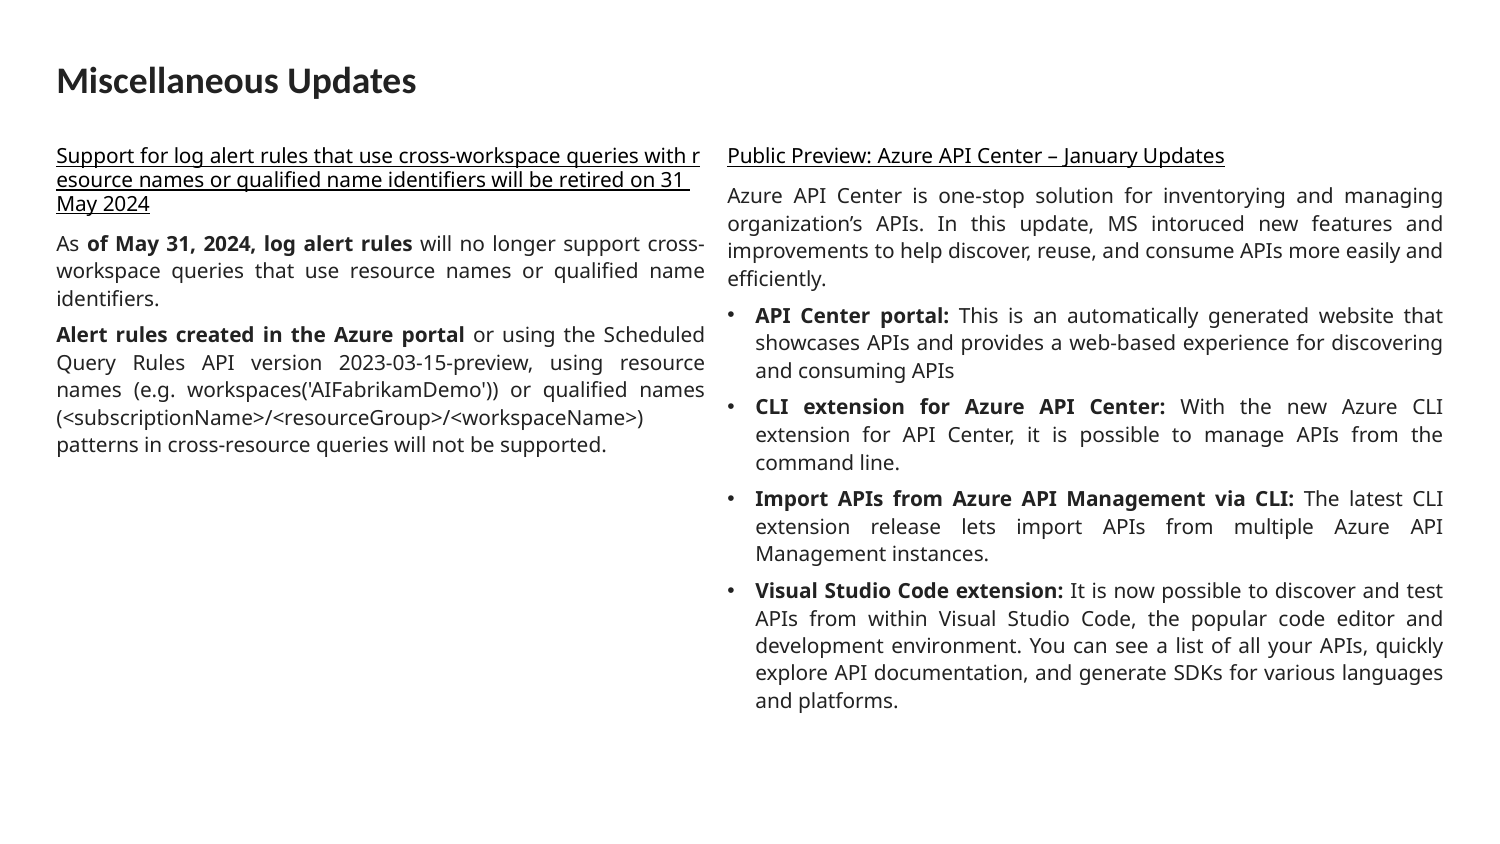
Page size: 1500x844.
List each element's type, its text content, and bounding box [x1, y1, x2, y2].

list Public Preview: Azure API Center – January Updates Azure API Center is one-stop solution for inventorying and managing organization’s APIs. In this update, MS intoruced new features and improvements to help discover, reuse, and consume APIs more easily and efficiently. API Center portal: This is an automatically generated website that showcases APIs and provides a web-based experience for discovering and consuming APIs CLI extension for Azure API Center: With the new Azure CLI extension for API Center, it is possible to manage APIs from the command line. Import APIs from Azure API Management via CLI: The latest CLI extension release lets import APIs from multiple Azure API Management instances. Visual Studio Code extension: It is now possible to discover and test APIs from within Visual Studio Code, the popular code editor and development environment. You can see a list of all your APIs, quickly explore API documentation, and generate SDKs for various languages and platforms. [727, 140, 1444, 808]
list Support for log alert rules that use cross-workspace queries with resource names or qualified name identifiers will be retired on 31 May 2024 As of May 31, 2024, log alert rules will no longer support cross-workspace queries that use resource names or qualified name identifiers. Alert rules created in the Azure portal or using the Scheduled Query Rules API version 2023-03-15-preview, using resource names (e.g. workspaces('AIFabrikamDemo')) or qualified names (<subscriptionName>/<resourceGroup>/<workspaceName>) patterns in cross-resource queries will not be supported. [56, 140, 706, 760]
title Miscellaneous Updates [56, 56, 1444, 113]
